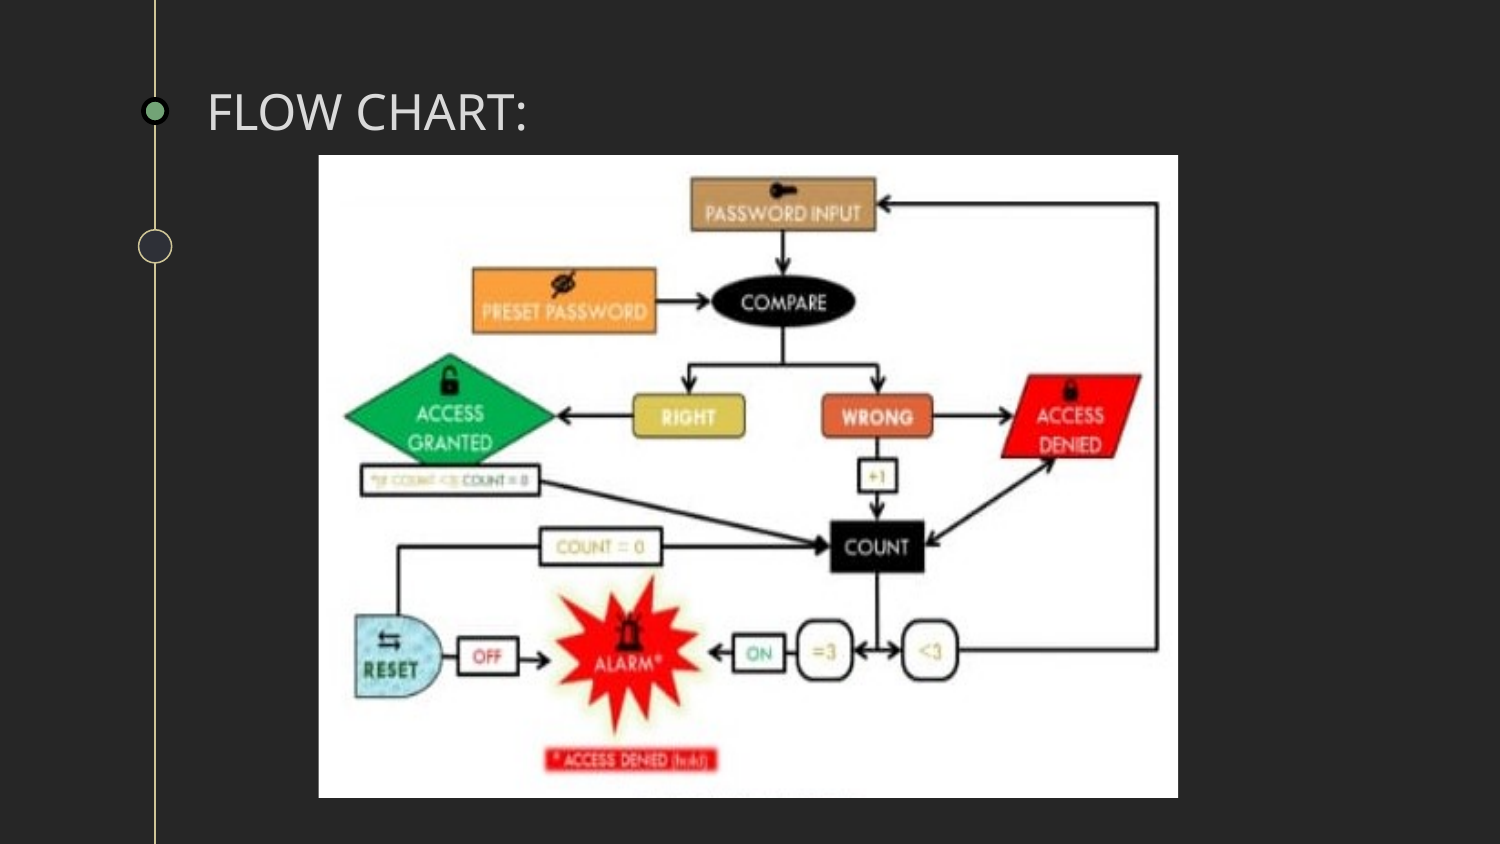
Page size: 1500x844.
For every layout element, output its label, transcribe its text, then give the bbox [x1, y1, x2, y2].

picture [318, 155, 1179, 798]
title FLOW CHART: [191, 99, 1317, 156]
